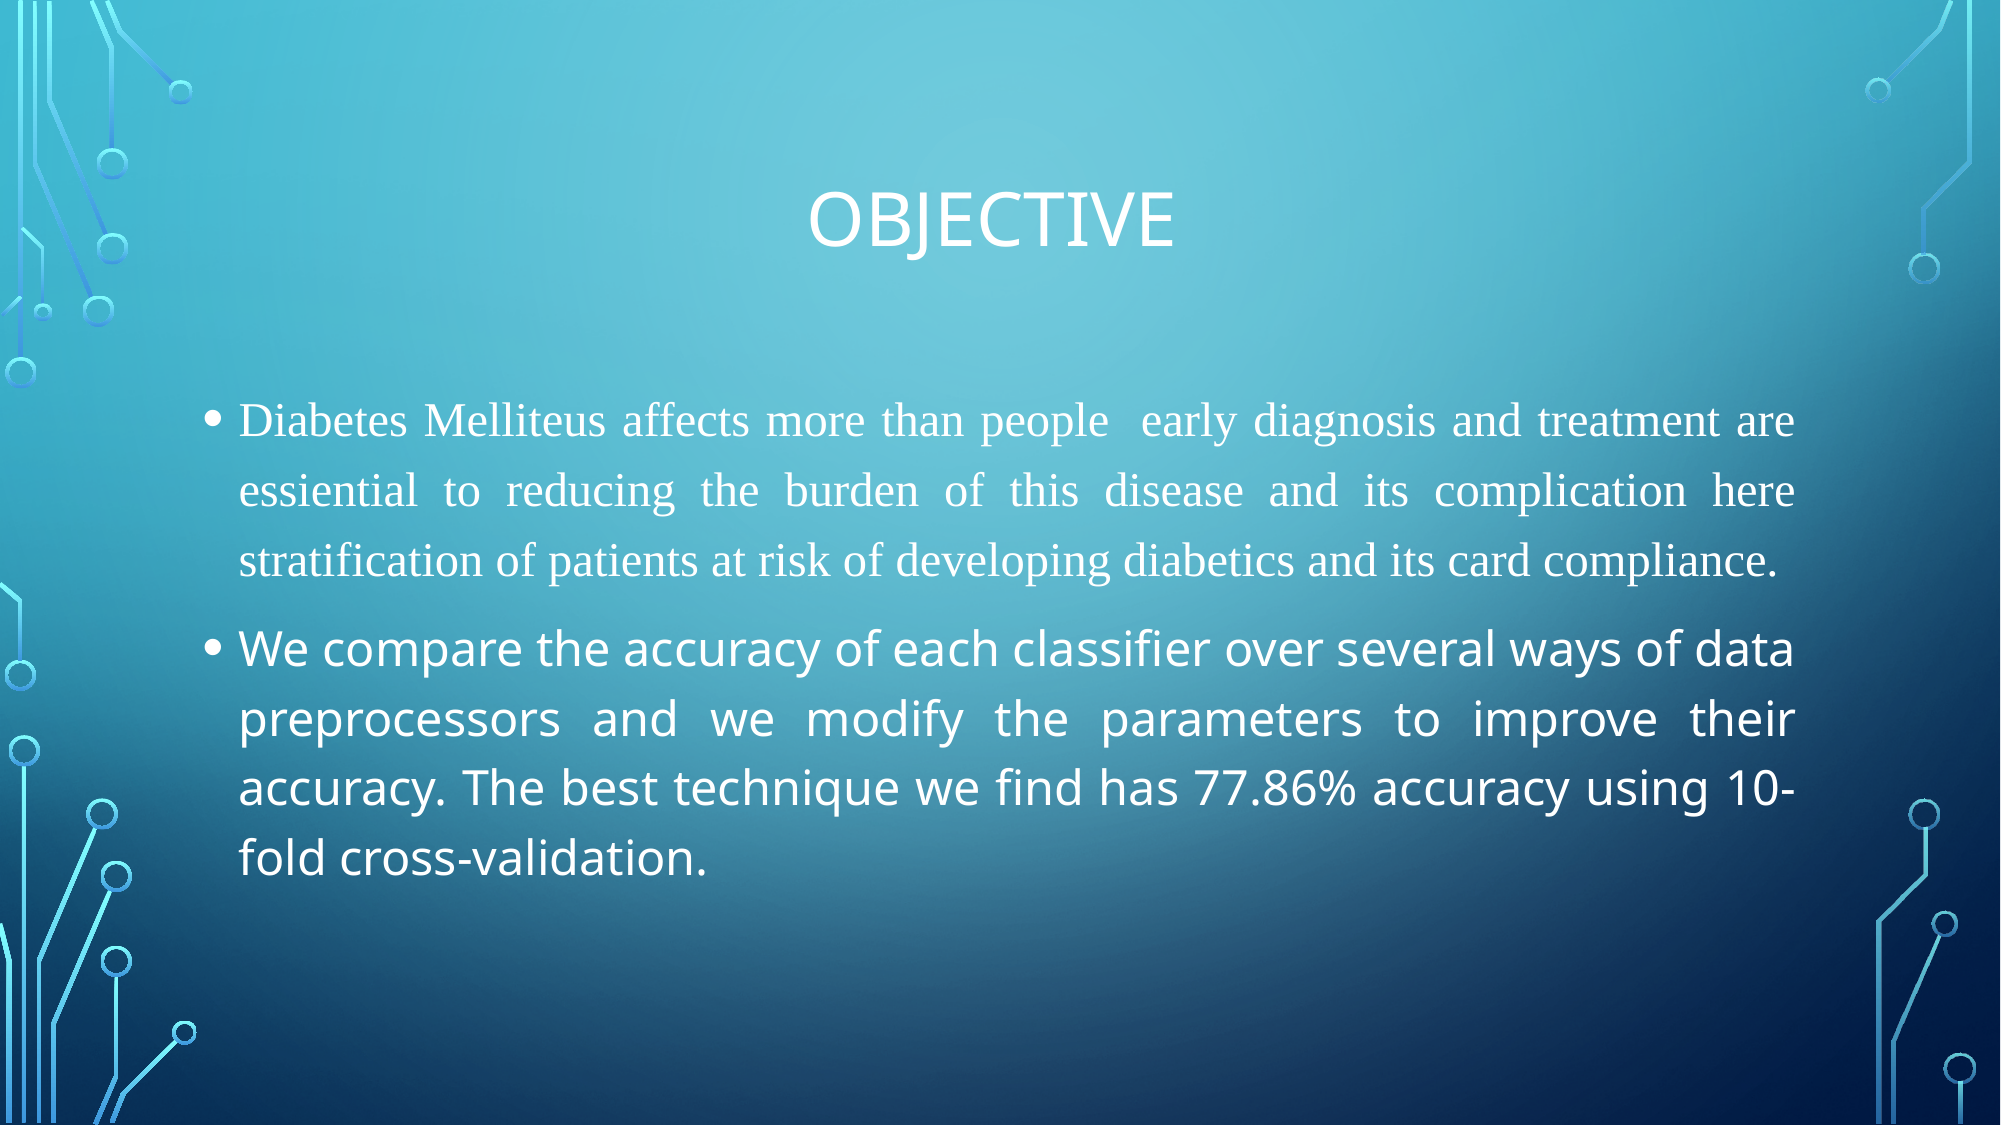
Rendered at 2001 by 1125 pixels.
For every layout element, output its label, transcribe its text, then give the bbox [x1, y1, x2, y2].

list Diabetes Melliteus affects more than people early diagnosis and treatment are essiential to reducing the burden of this disease and its complication here stratification of patients at risk of developing diabetics and its card compliance. We compare the accuracy of each classifier over several ways of data preprocessors and we modify the parameters to improve their accuracy. The best technique we find has 77.86% accuracy using 10-fold cross-validation. [187, 369, 1813, 950]
title OBJECTIVE [187, 101, 1813, 344]
